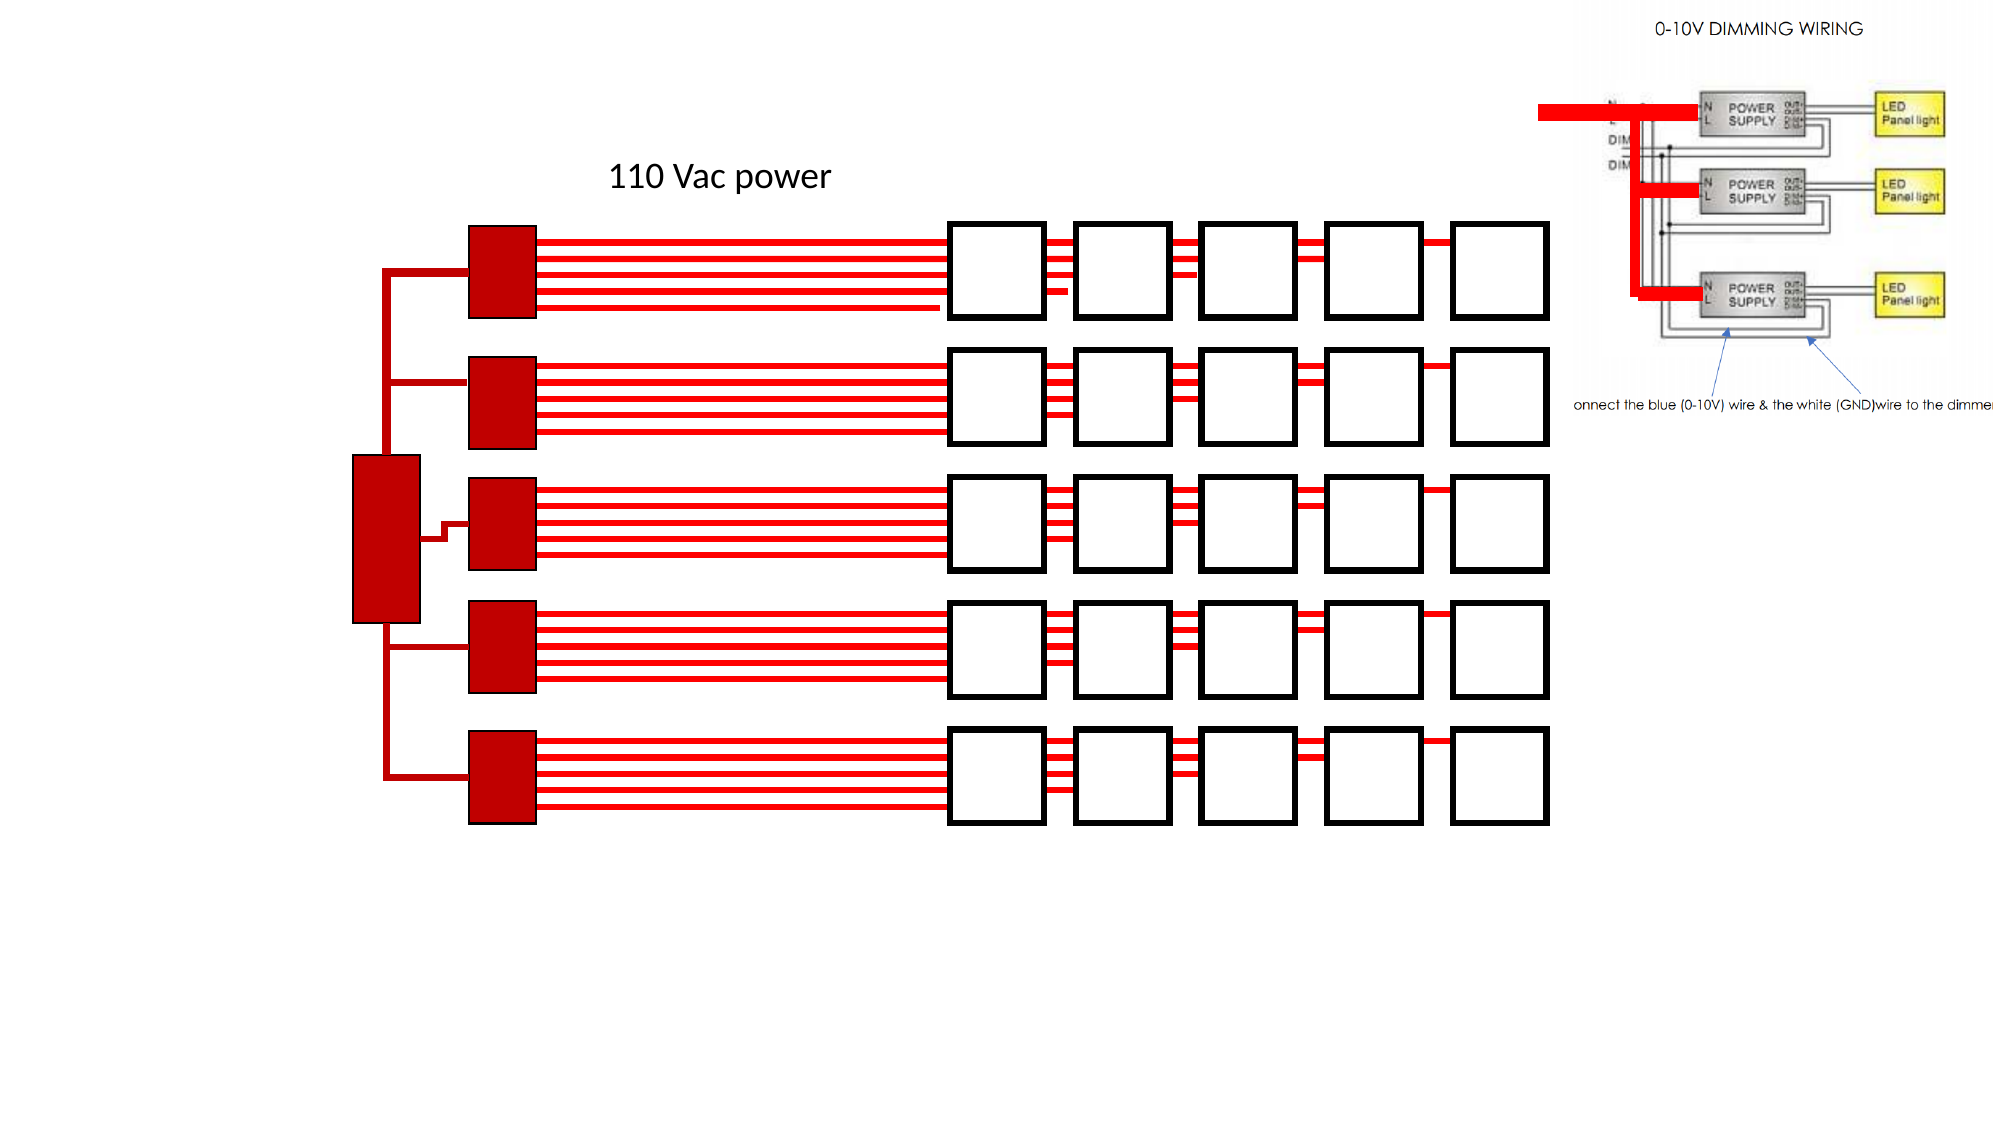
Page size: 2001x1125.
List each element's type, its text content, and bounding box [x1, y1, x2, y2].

text_box 110 Vac power [592, 143, 848, 204]
picture [1573, 0, 1993, 416]
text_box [353, 223, 1547, 824]
text_box [1538, 104, 1573, 121]
